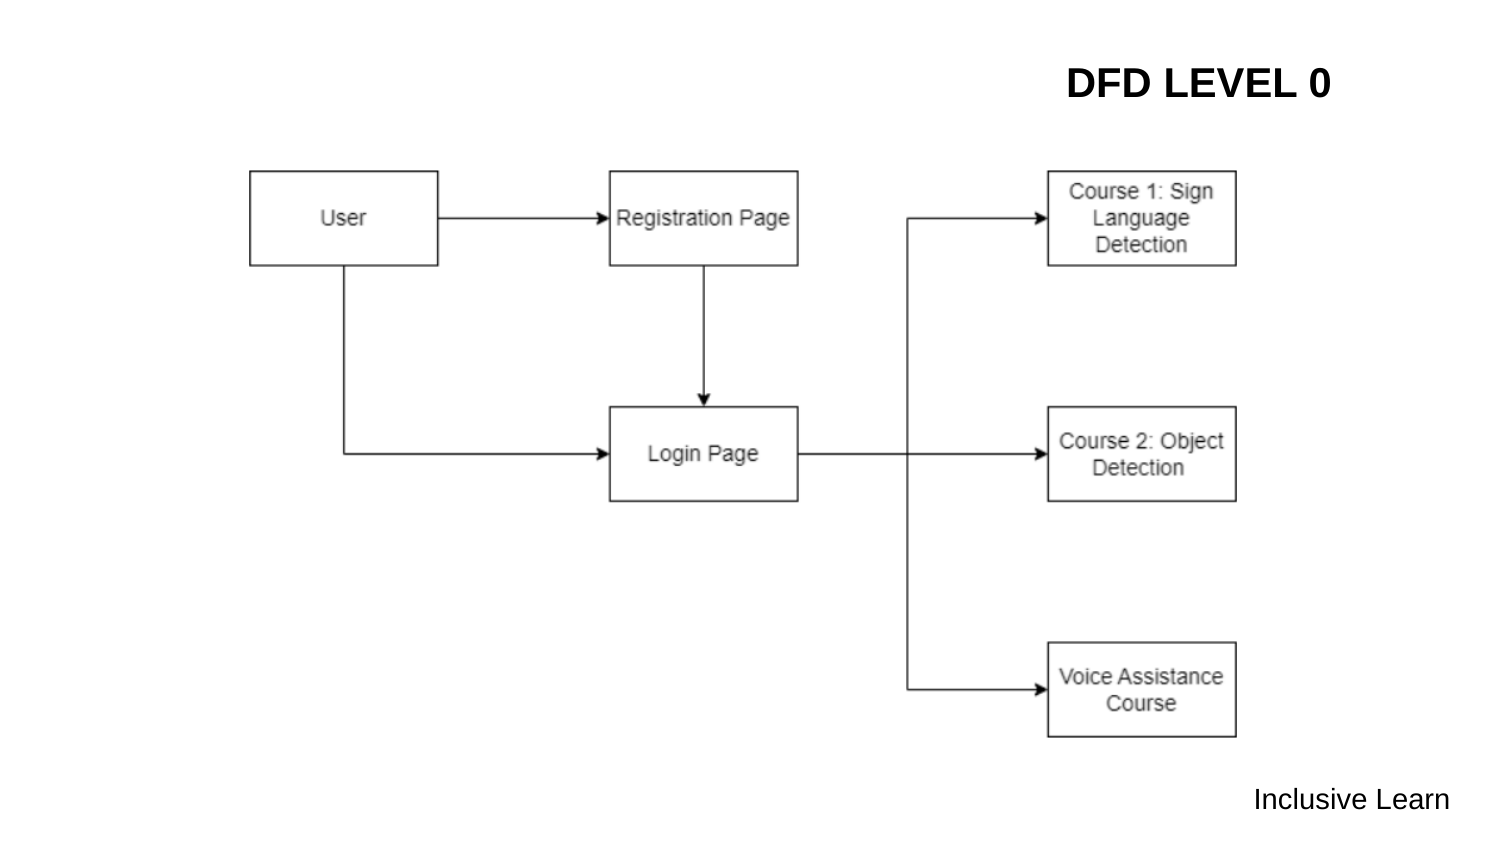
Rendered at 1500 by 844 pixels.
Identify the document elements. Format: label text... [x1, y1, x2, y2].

picture [198, 113, 1302, 780]
text_box DFD LEVEL 0 [1051, 48, 1365, 113]
text_box Inclusive Learn [1238, 764, 1500, 830]
